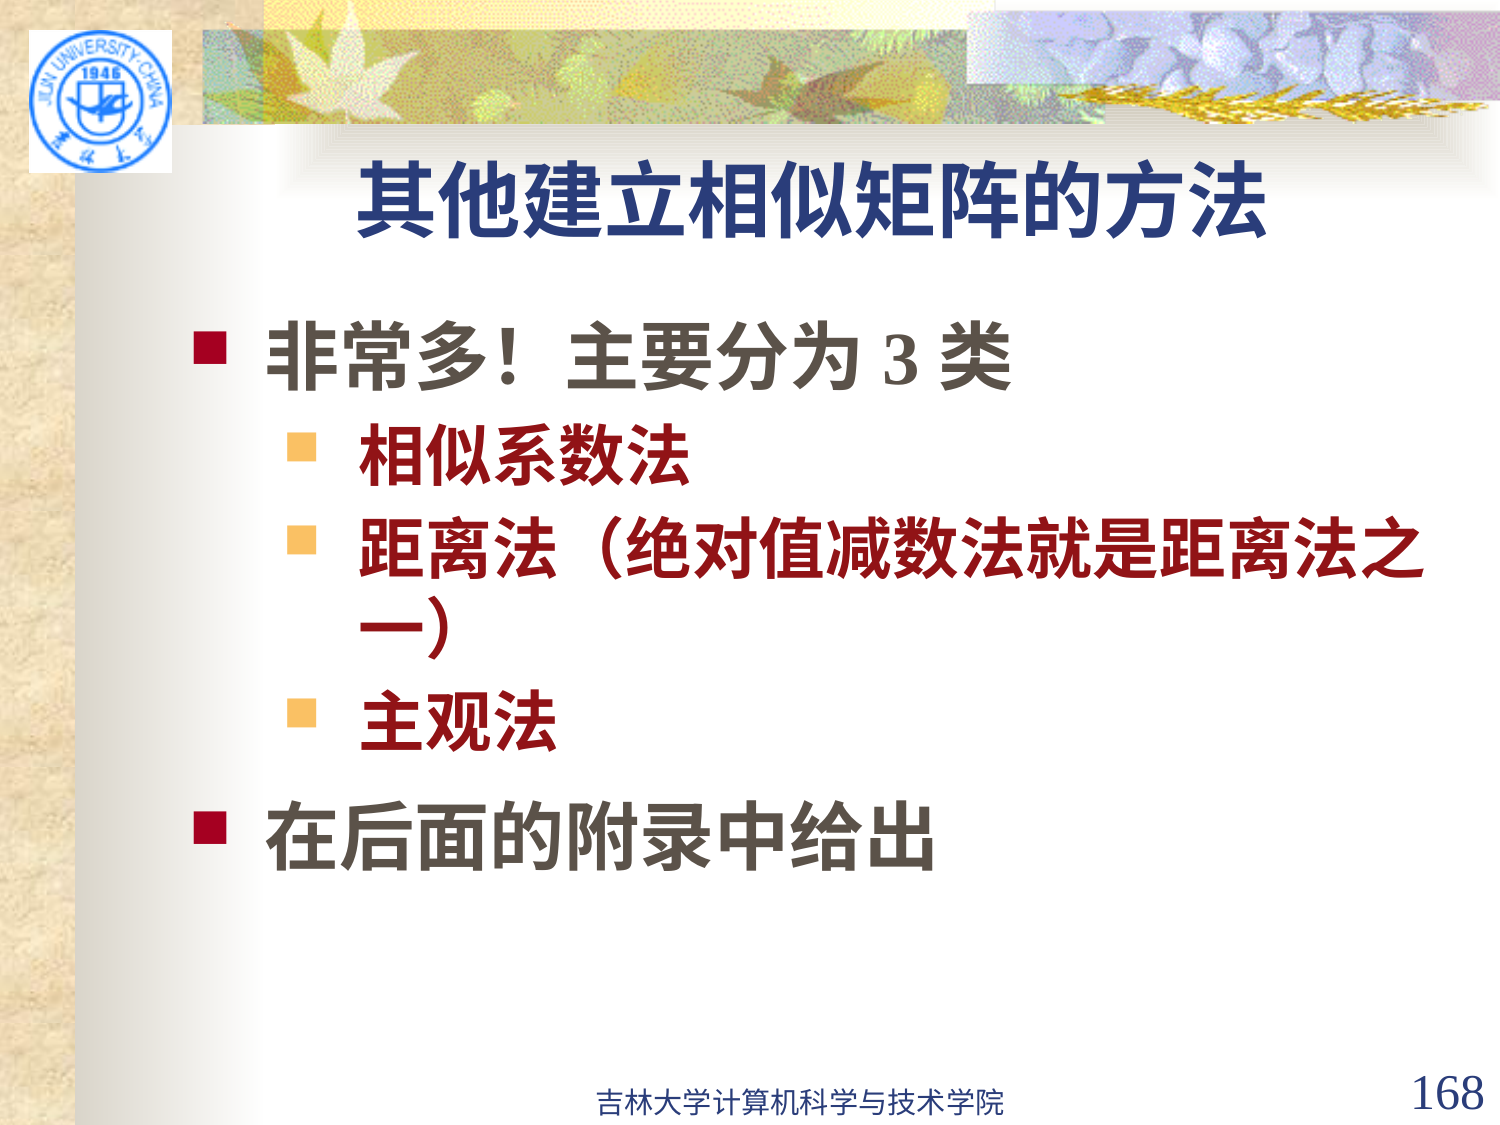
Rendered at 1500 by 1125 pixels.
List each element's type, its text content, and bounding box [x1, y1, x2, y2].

footer 吉林大学计算机科学与技术学院 [562, 1051, 1038, 1125]
title 其他建立相似矩阵的方法 [174, 137, 1450, 256]
list 非常多！主要分为3类 相似系数法 距离法（绝对值减数法就是距离法之一） 主观法 在后面的附录中给出 [174, 302, 1450, 1035]
picture [0, 0, 1500, 1125]
slide_number 168 [1349, 1051, 1500, 1125]
